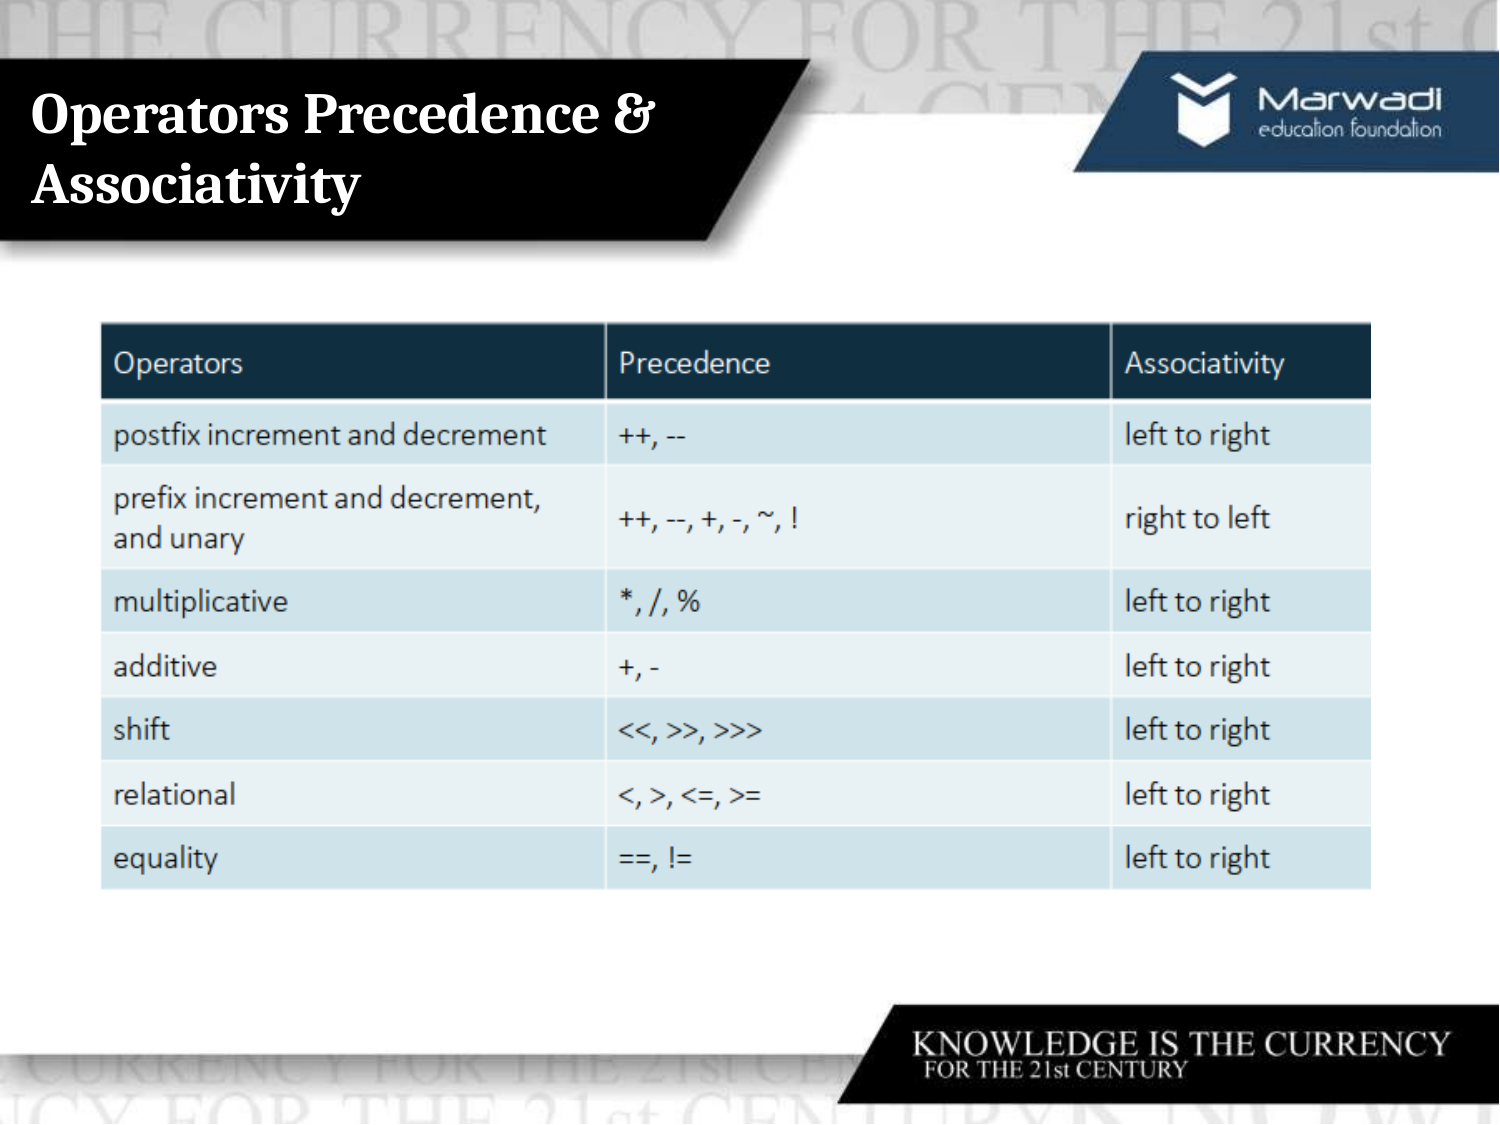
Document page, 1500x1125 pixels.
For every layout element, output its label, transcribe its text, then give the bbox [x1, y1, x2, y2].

title Operators Precedence & Associativity [29, 73, 743, 264]
picture [0, 0, 1499, 1124]
